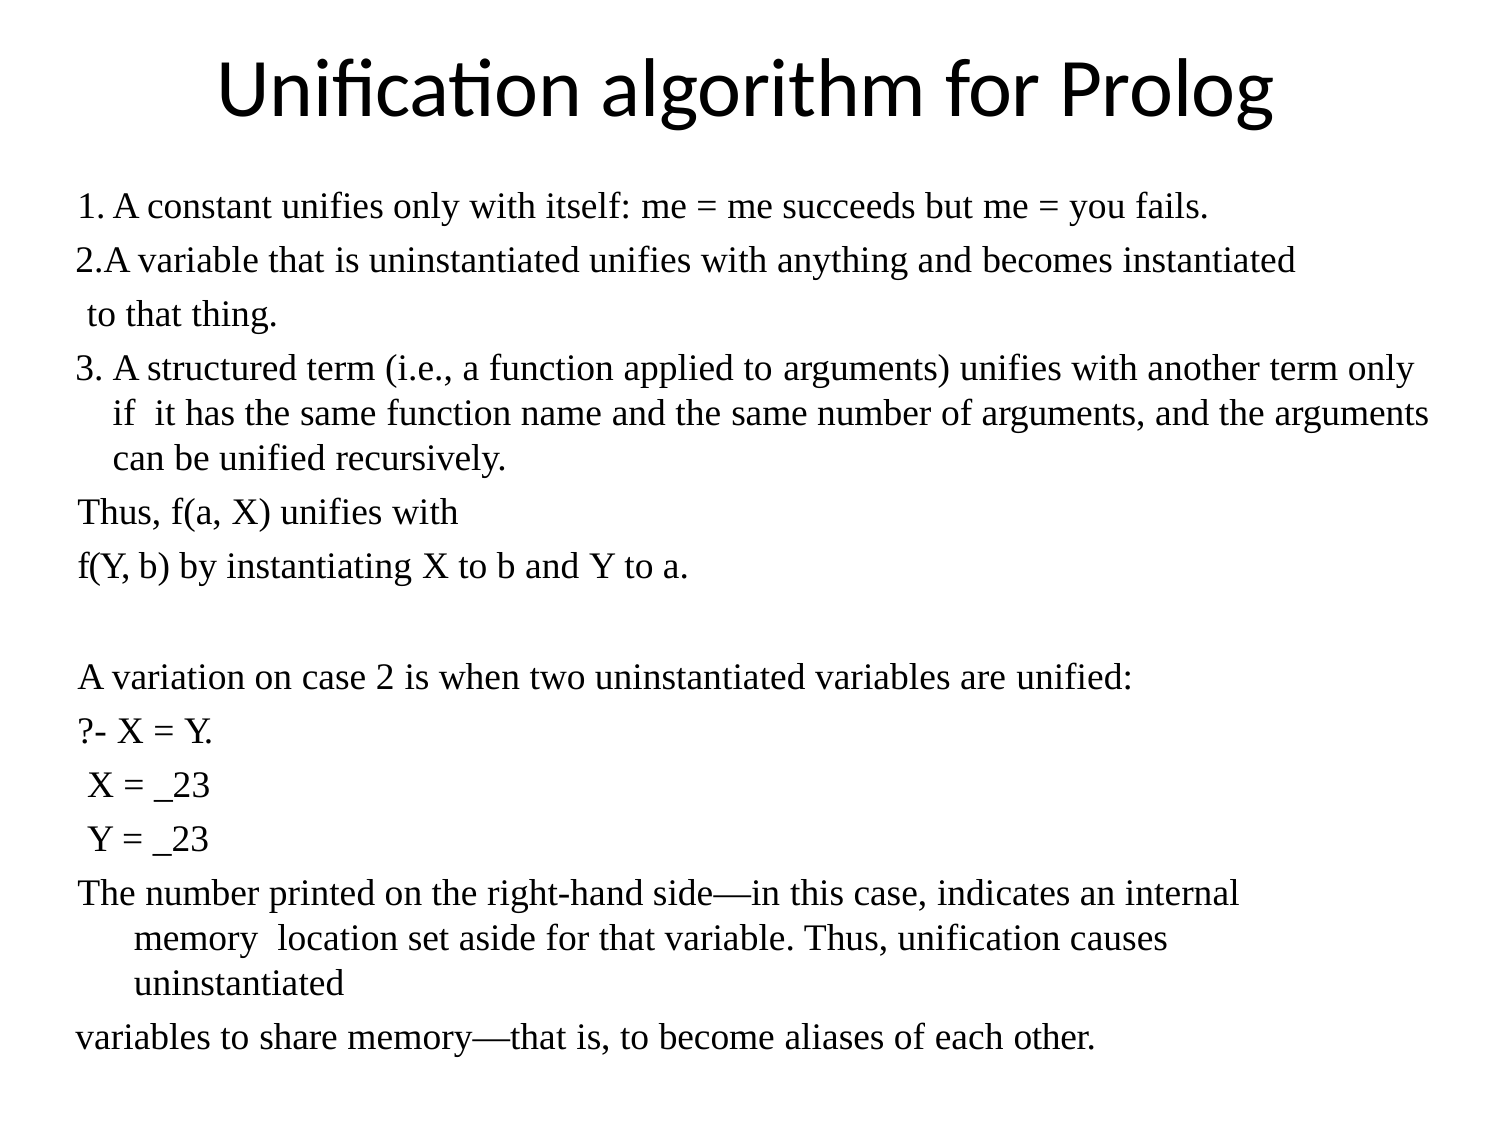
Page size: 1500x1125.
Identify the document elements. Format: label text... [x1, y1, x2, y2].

text_box A constant unifies only with itself: me = me succeeds but me = you fails. A variable that is uninstantiated unifies with anything and becomes instantiated to that thing. A structured term (i.e., a function applied to arguments) unifies with another term only if it has the same function name and the same number of arguments, and the arguments can be unified recursively. Thus, f(a, X) unifies with f(Y, b) by instantiating X to b and Y to a. A variation on case 2 is when two uninstantiated variables are unified: ?- X = Y. X = _23 Y = _23 The number printed on the right-hand side—in this case, indicates an internal memory location set aside for that variable. Thus, unification causes uninstantiated variables to share memory—that is, to become aliases of each other. [75, 170, 1447, 1057]
title Unification algorithm for Prolog [214, 31, 1287, 170]
